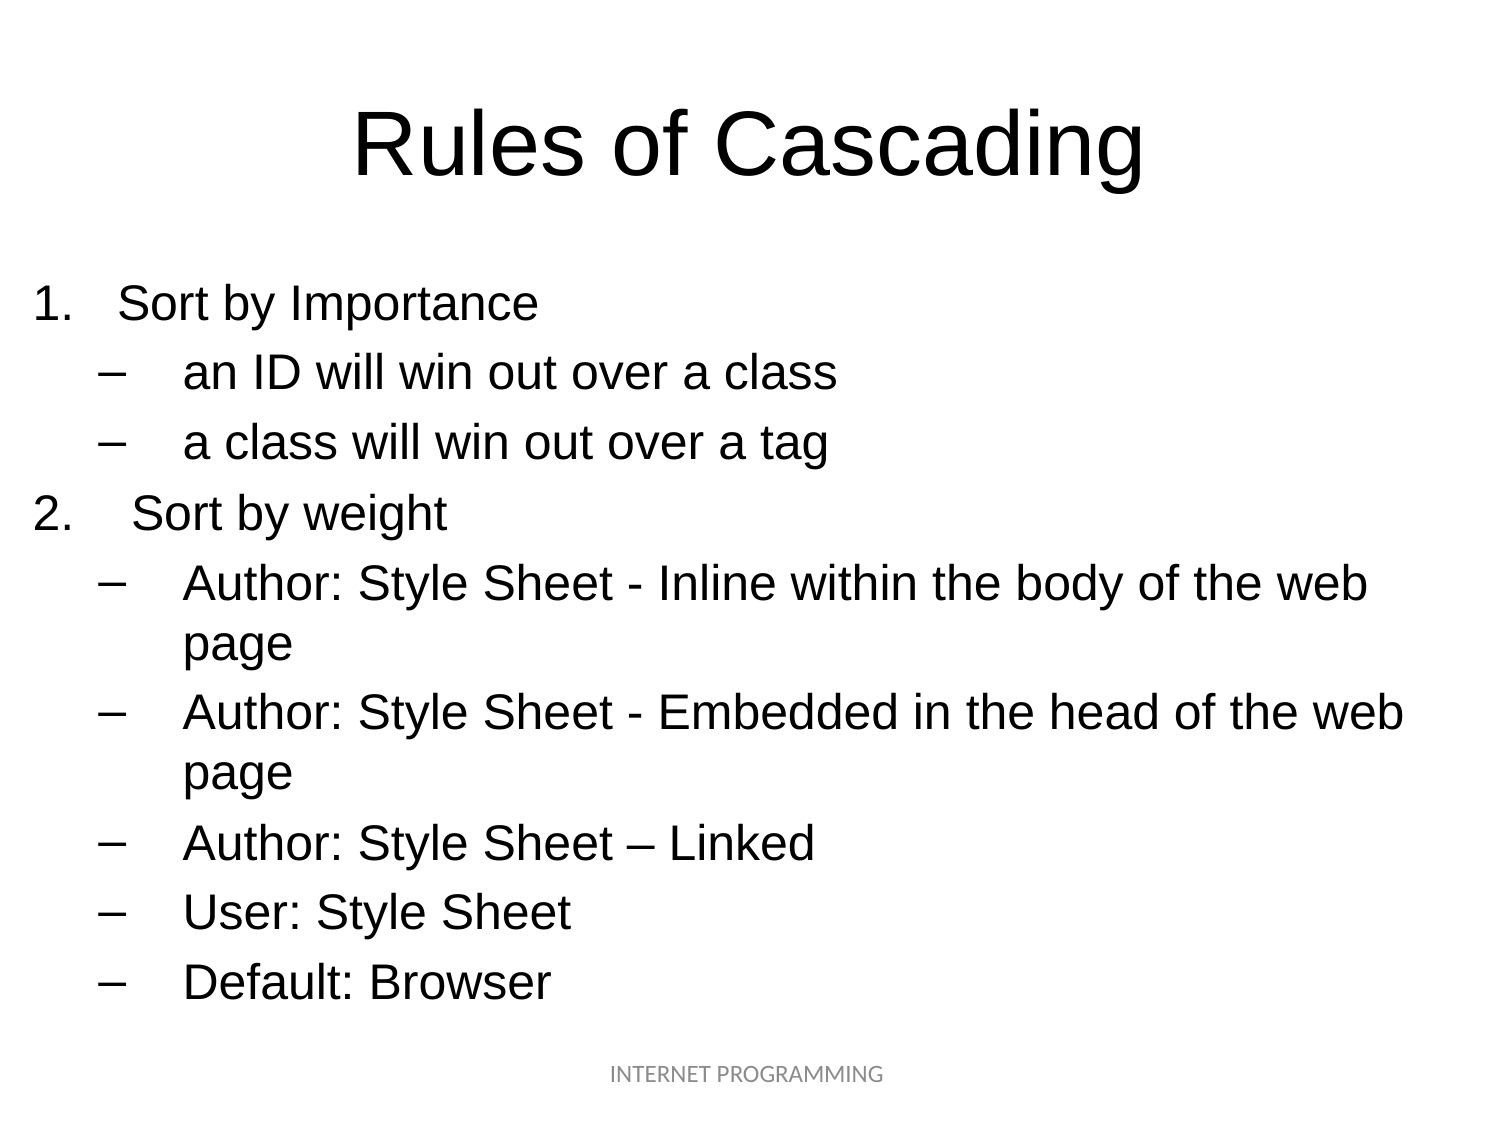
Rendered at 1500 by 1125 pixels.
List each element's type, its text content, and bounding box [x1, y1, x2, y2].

title Rules of Cascading [75, 45, 1425, 233]
list Sort by Importance an ID will win out over a class a class will win out over a tag Sort by weight Author: Style Sheet - Inline within the body of the web page Author: Style Sheet - Embedded in the head of the web page Author: Style Sheet – Linked User: Style Sheet Default: Browser [17, 262, 1471, 1071]
footer INTERNET PROGRAMMING [512, 1042, 988, 1103]
